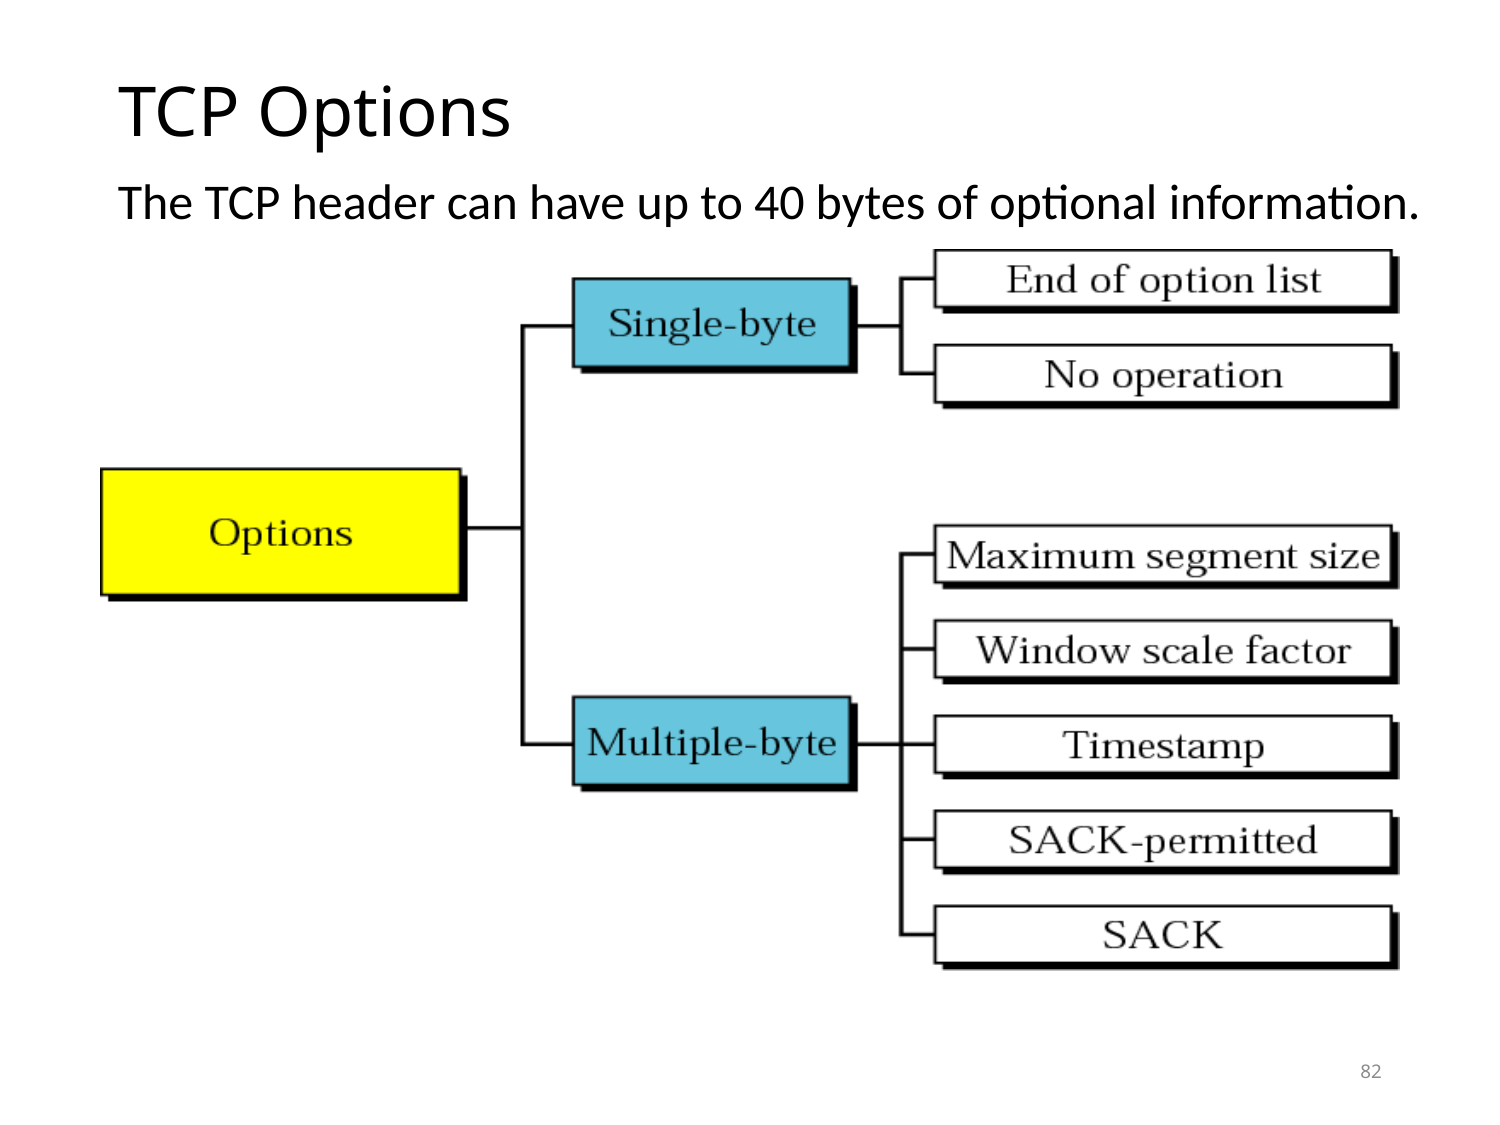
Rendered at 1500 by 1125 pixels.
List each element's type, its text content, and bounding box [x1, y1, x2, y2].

title TCP Options [103, 37, 1397, 161]
slide_number 82 [1059, 1042, 1397, 1103]
text_box The TCP header can have up to 40 bytes of optional information. [103, 161, 1453, 237]
picture [100, 249, 1400, 971]
